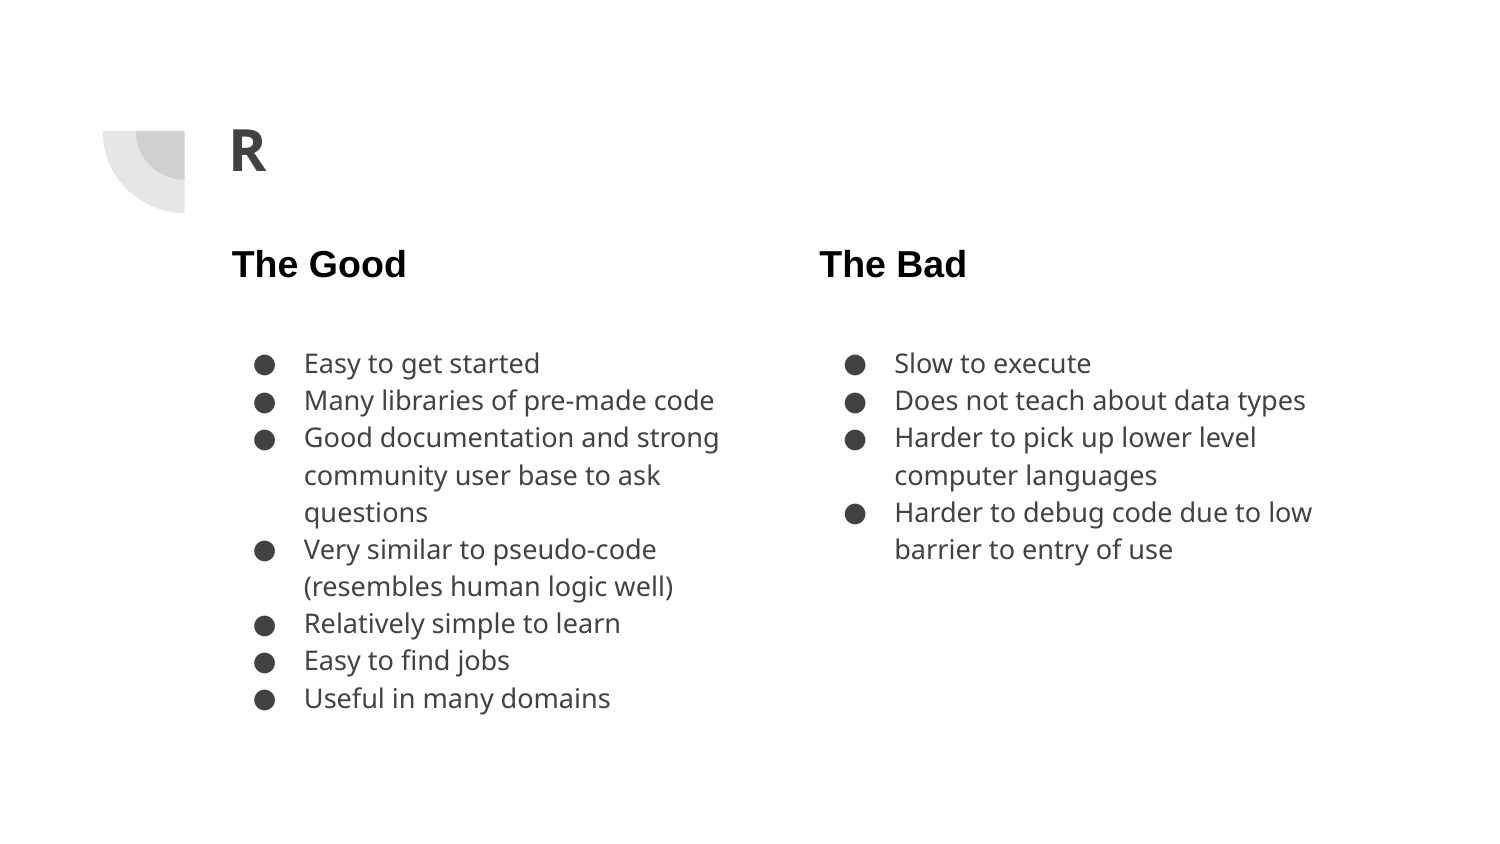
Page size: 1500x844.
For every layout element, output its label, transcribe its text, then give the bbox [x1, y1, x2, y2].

text_box The Bad [804, 225, 1366, 301]
list Easy to get started Many libraries of pre-made code Good documentation and strong community user base to ask questions Very similar to pseudo-code (resembles human logic well) Relatively simple to learn Easy to find jobs Useful in many domains [213, 326, 777, 744]
text_box The Good [216, 225, 778, 301]
title R [213, 98, 1368, 263]
list Slow to execute Does not teach about data types Harder to pick up lower level computer languages Harder to debug code due to low barrier to entry of use [804, 326, 1368, 744]
